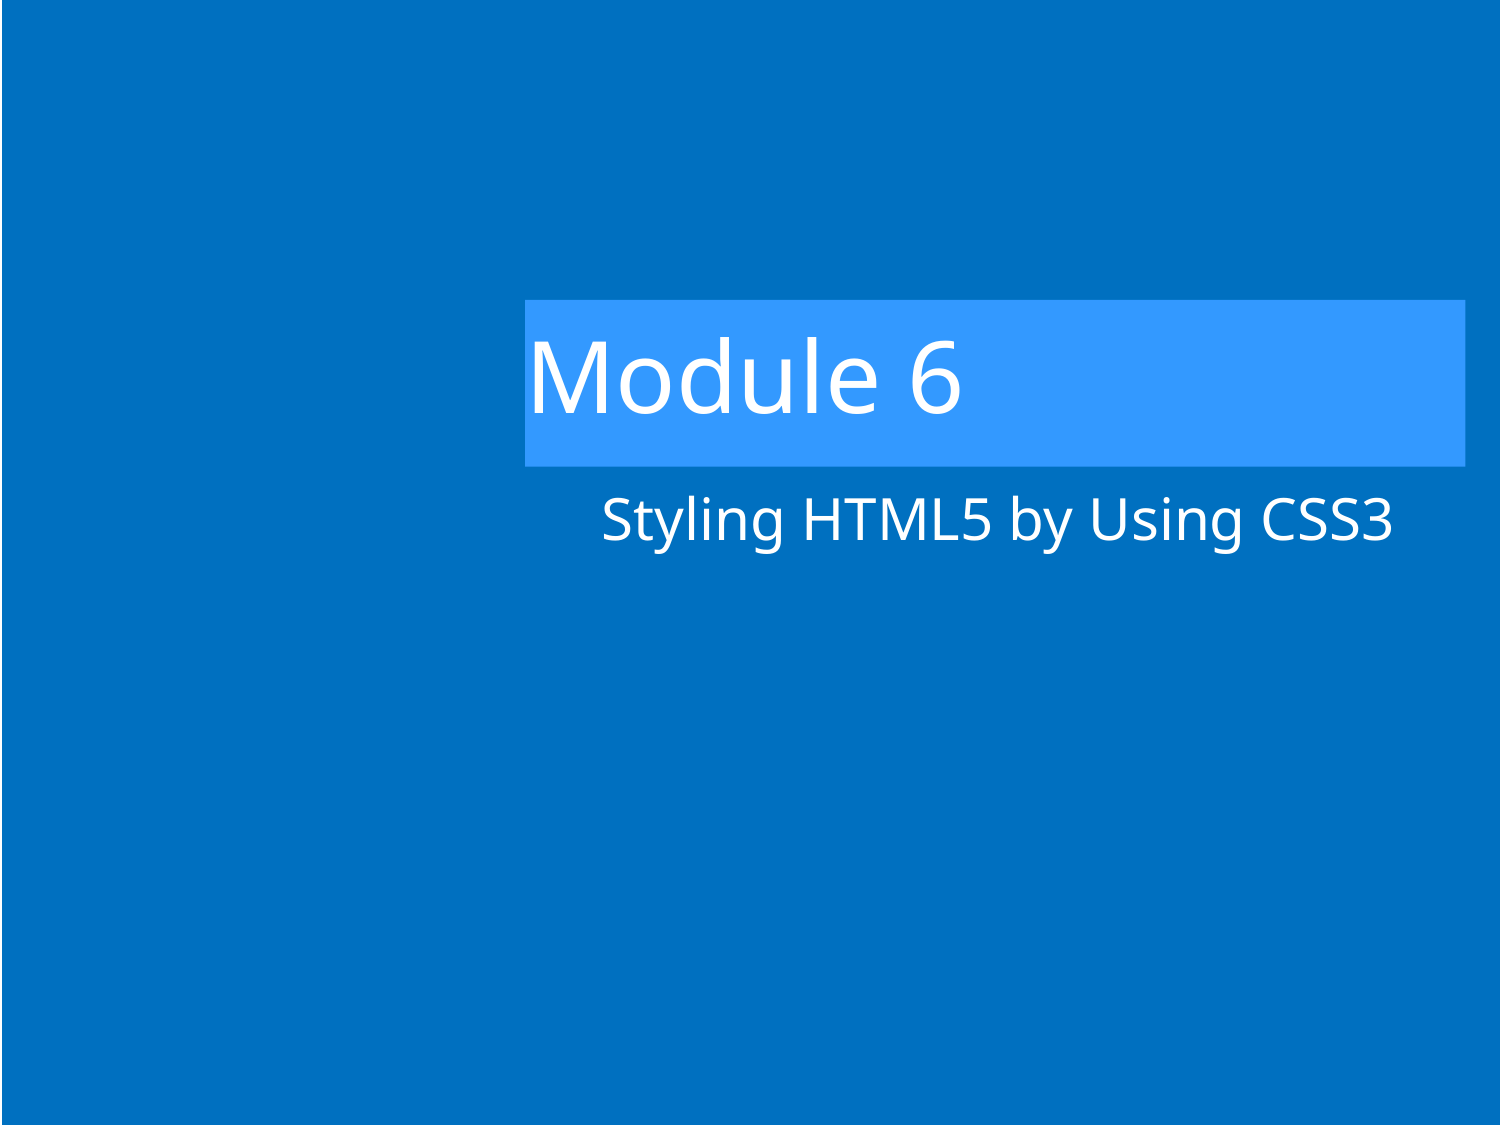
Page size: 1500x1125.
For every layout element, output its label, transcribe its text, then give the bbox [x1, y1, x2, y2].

subtitle Styling HTML5 by Using CSS3 [524, 474, 1473, 657]
title Module 6 [524, 299, 1466, 467]
